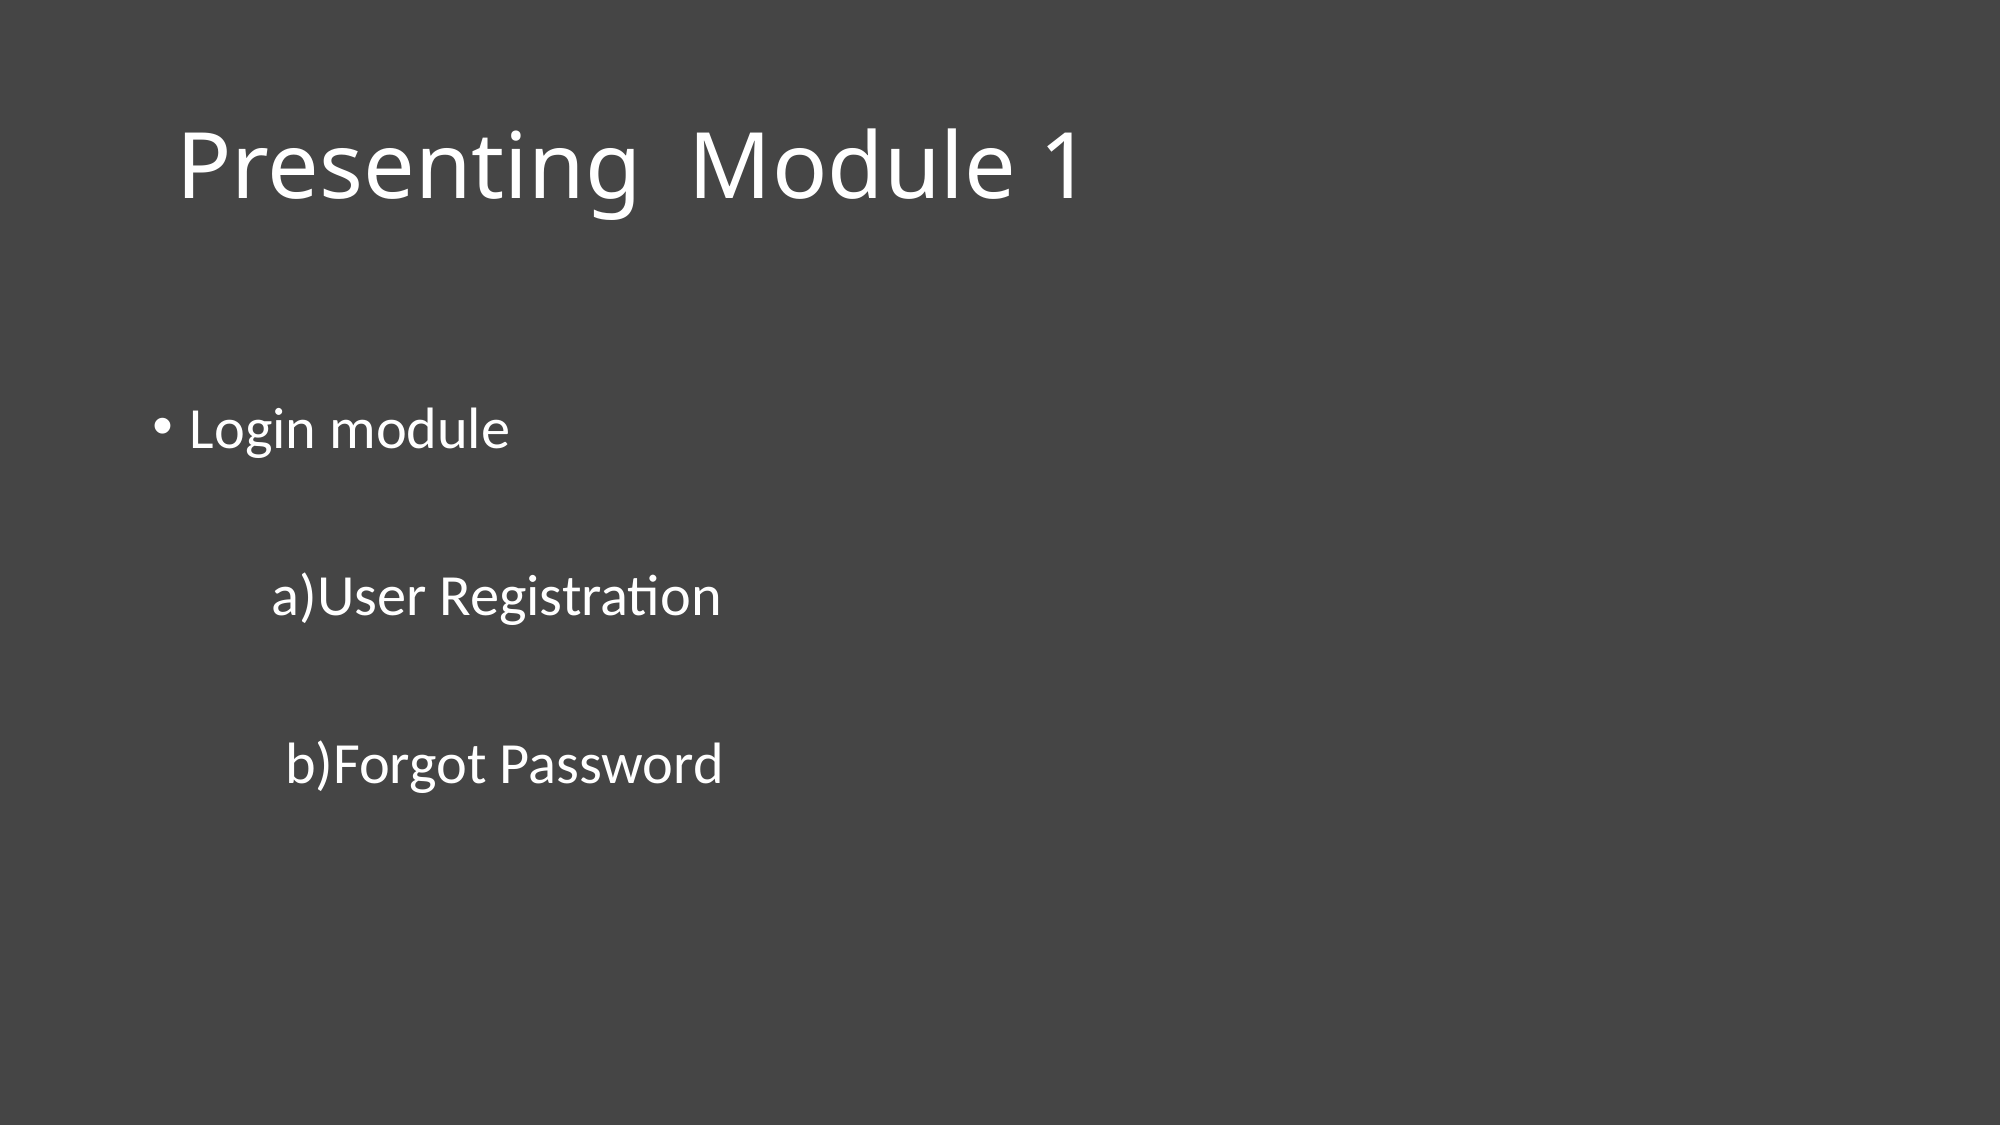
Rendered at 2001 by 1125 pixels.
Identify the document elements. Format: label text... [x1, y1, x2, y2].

title Presenting Module 1 [137, 59, 1863, 278]
list Login module a)User Registration b)Forgot Password [137, 299, 1863, 1014]
